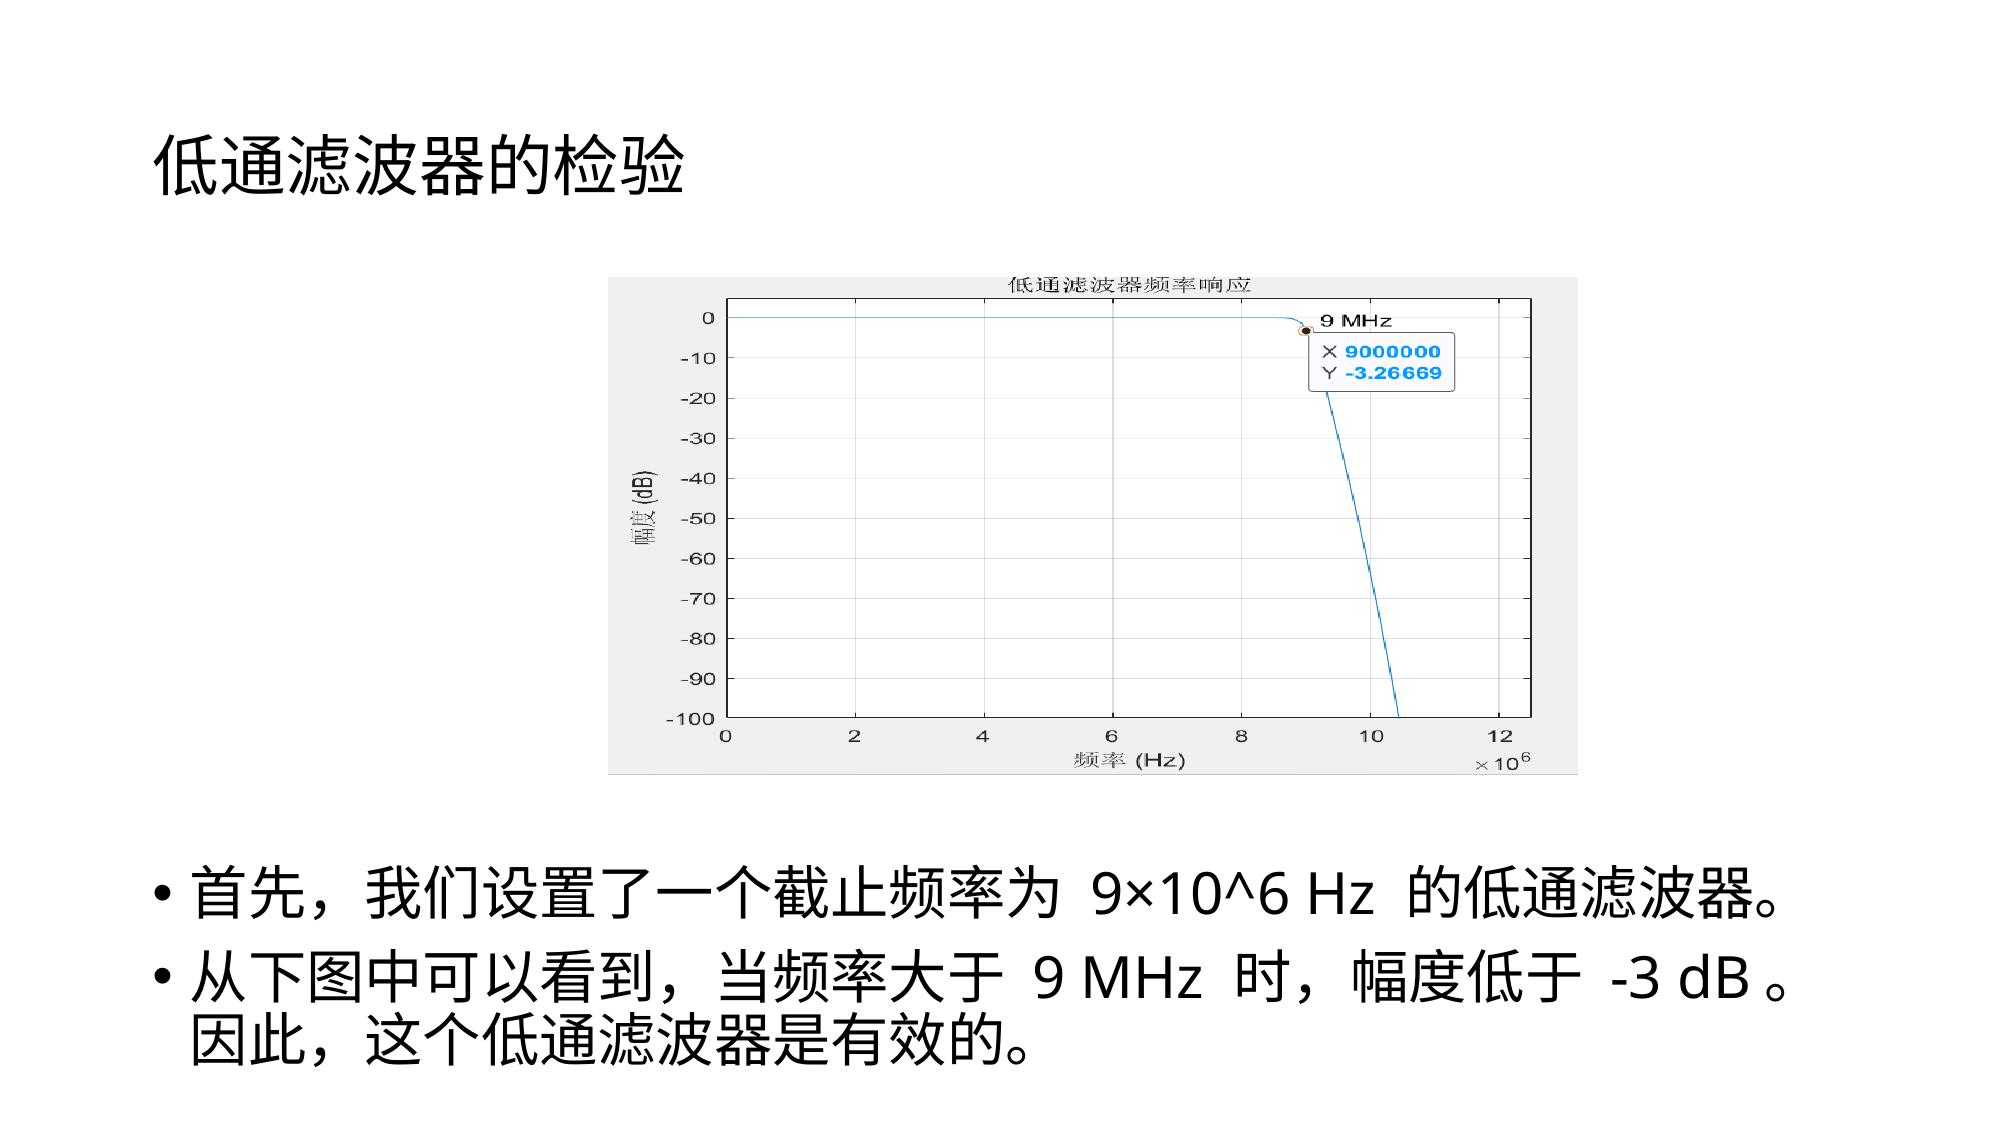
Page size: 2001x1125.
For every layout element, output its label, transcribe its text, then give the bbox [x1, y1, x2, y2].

list 首先，我们设置了一个截止频率为 9×10^6 Hz 的低通滤波器。 从下图中可以看到，当频率大于 9 MHz 时，幅度低于 -3 dB。因此，这个低通滤波器是有效的。 [137, 514, 1863, 1125]
title 低通滤波器的检验 [137, 59, 1863, 278]
picture [608, 276, 1579, 775]
